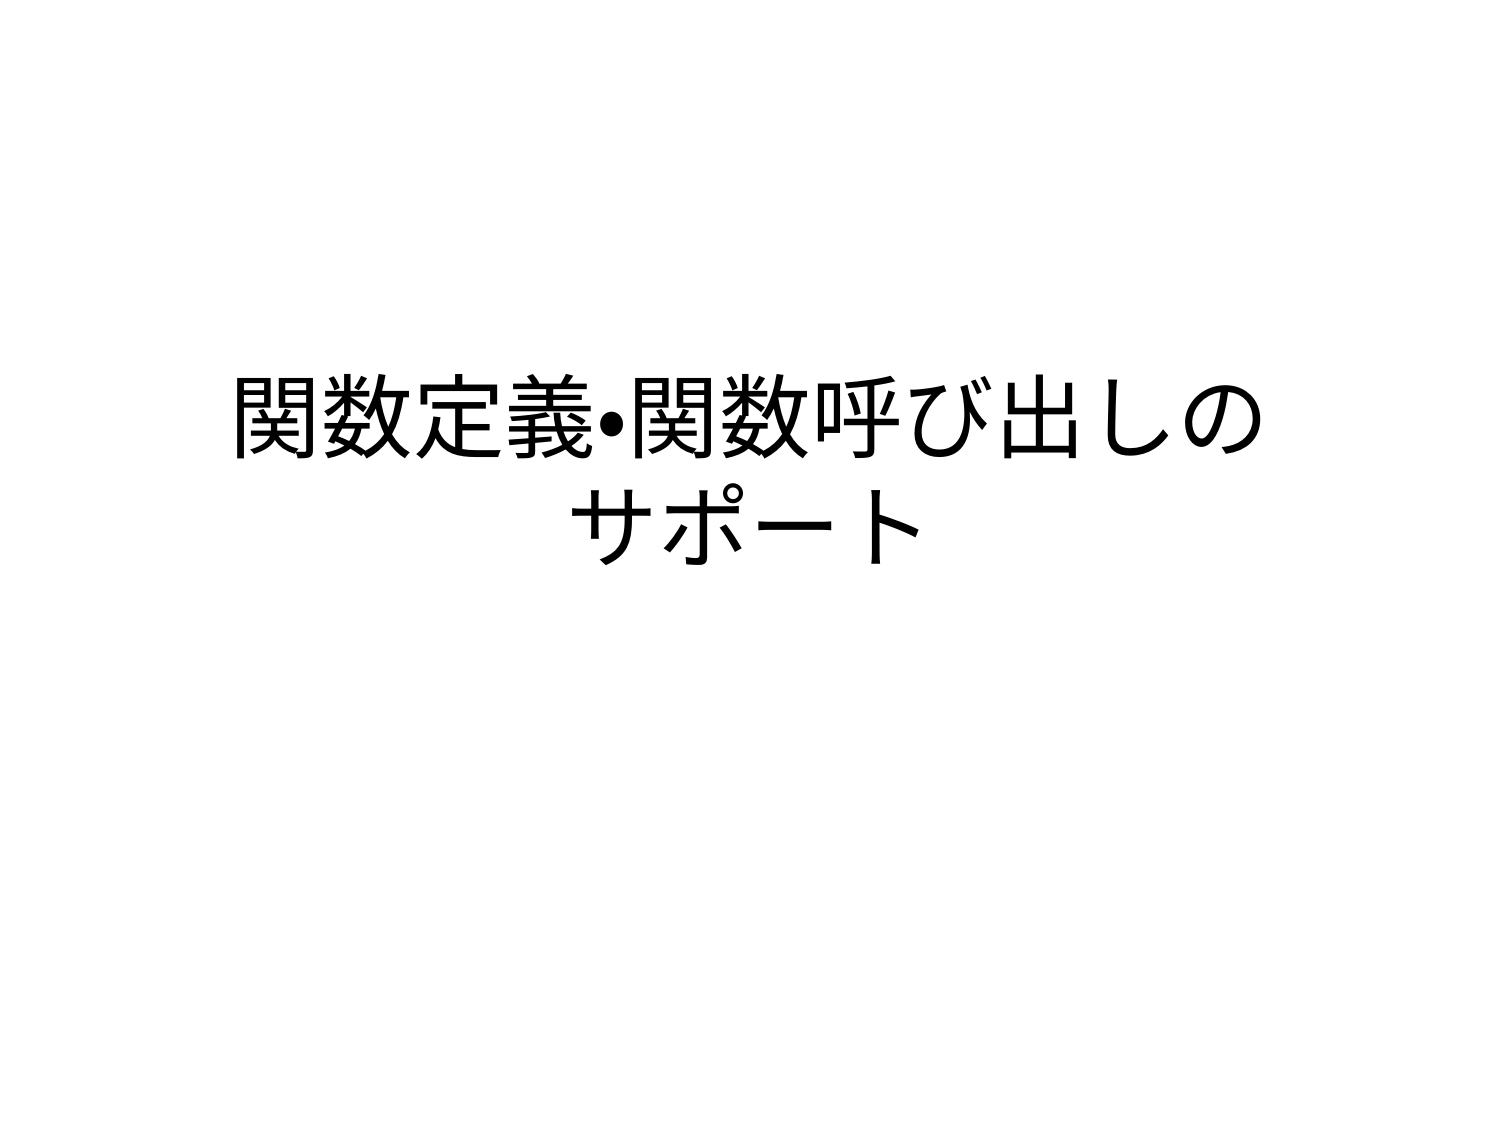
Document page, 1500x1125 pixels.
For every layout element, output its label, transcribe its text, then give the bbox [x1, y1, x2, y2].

title 関数定義・関数呼び出しの サポート [112, 349, 1388, 591]
